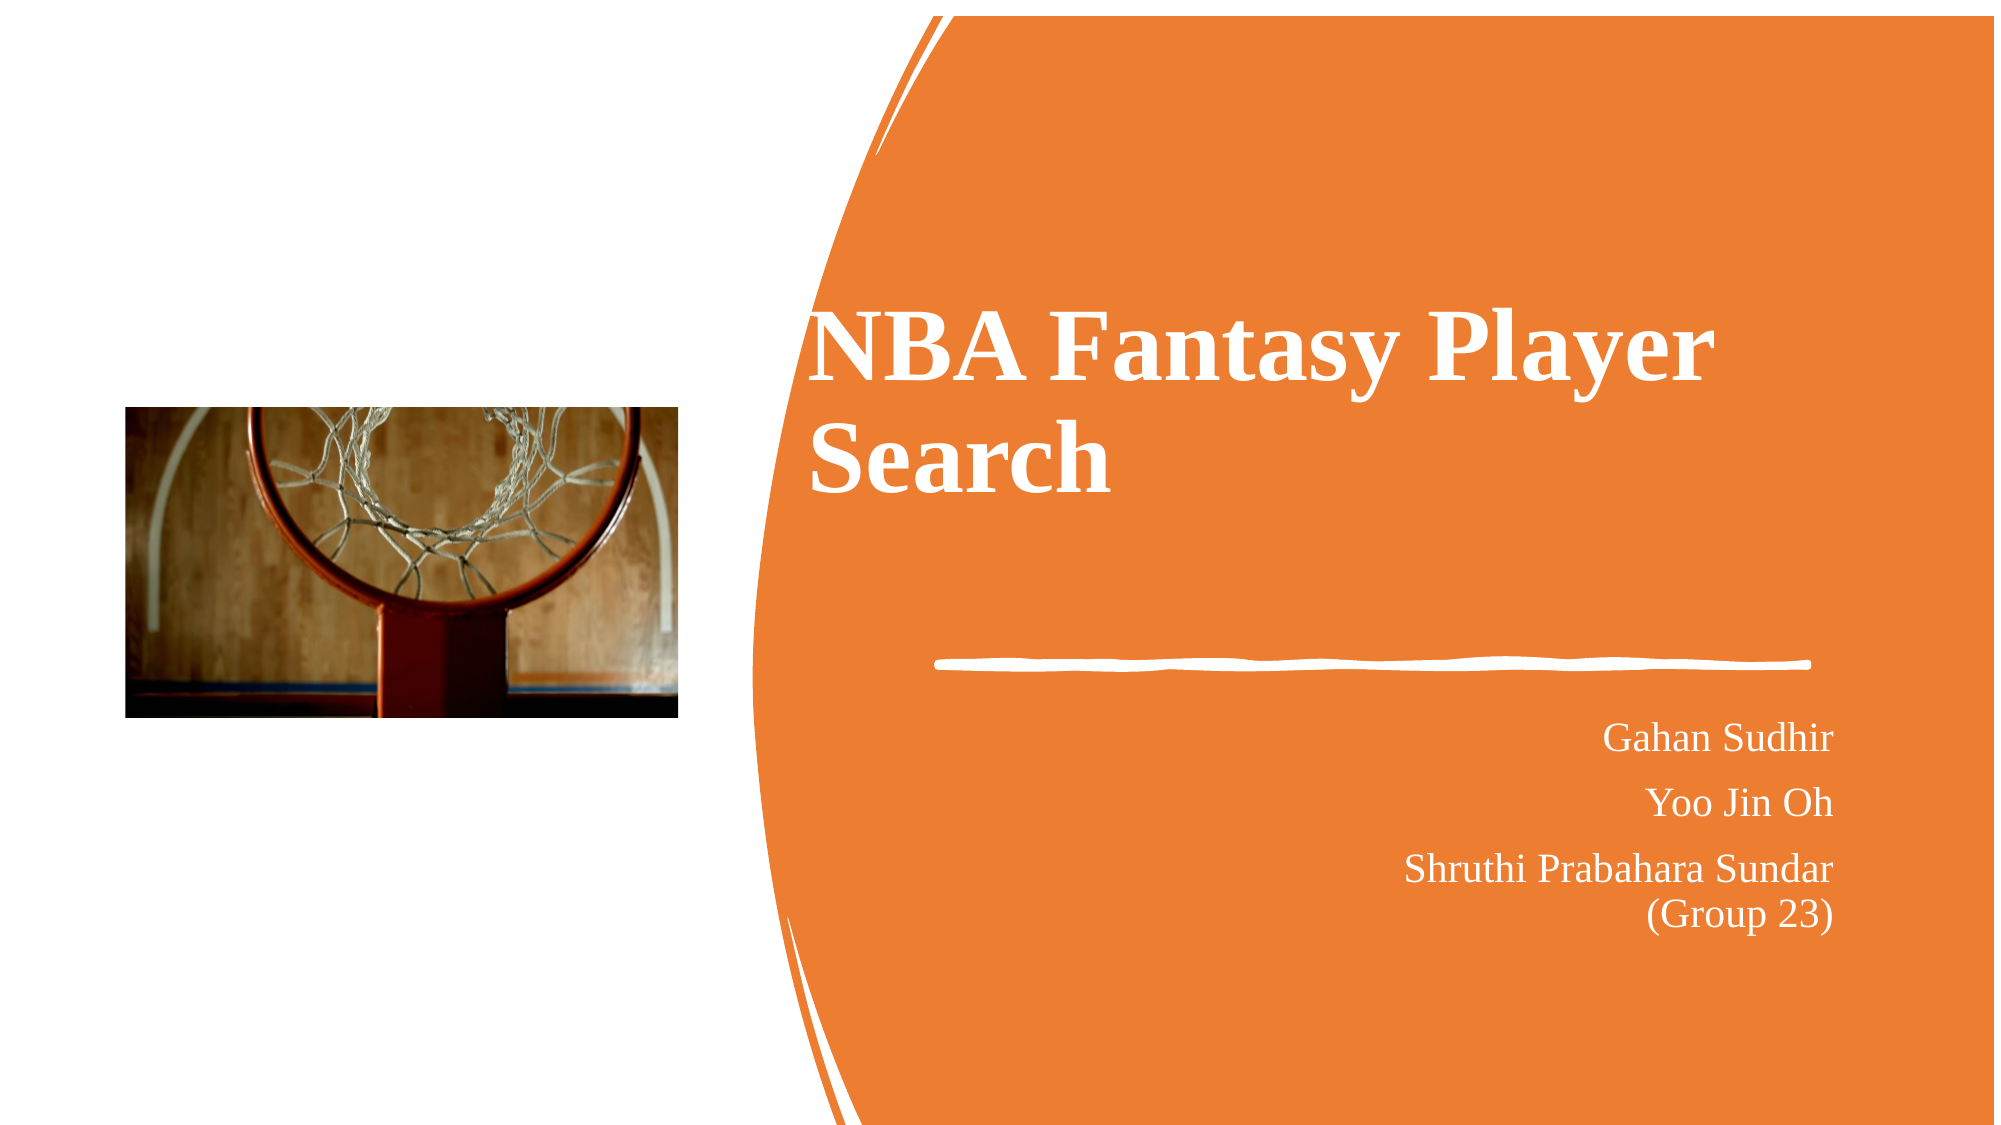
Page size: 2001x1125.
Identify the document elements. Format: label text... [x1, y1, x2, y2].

picture [125, 407, 679, 718]
title NBA Fantasy Player Search [792, 117, 2000, 523]
text_box [0, 0, 2000, 1125]
text_box [895, 16, 1994, 117]
text_box [752, 385, 1994, 1125]
text_box [937, 659, 1808, 669]
text_box [882, 16, 944, 117]
subtitle Gahan Sudhir Yoo Jin Oh Shruthi Prabahara Sundar (Group 23) [922, 707, 1849, 985]
